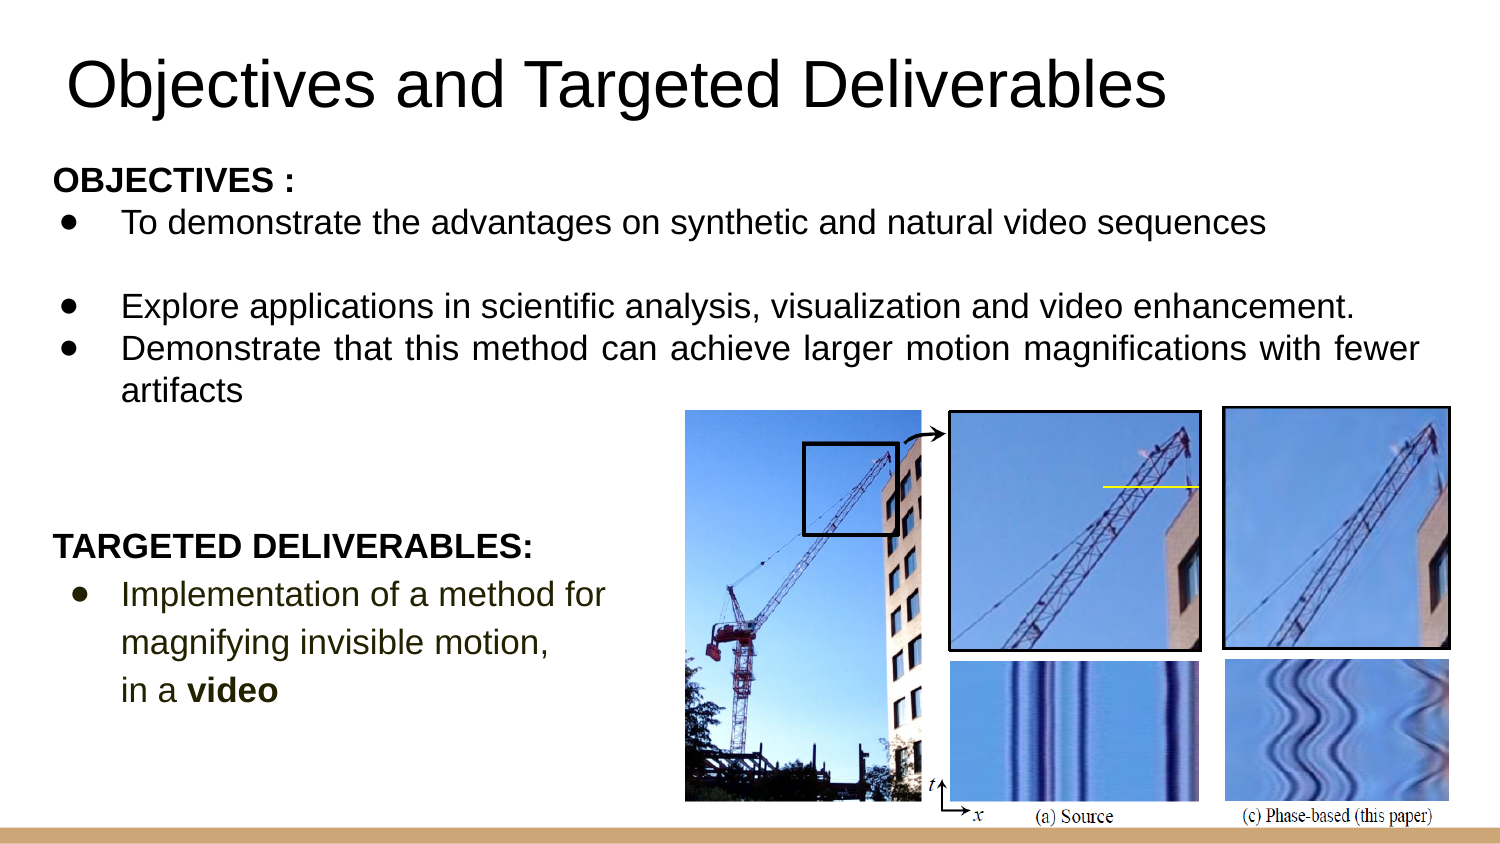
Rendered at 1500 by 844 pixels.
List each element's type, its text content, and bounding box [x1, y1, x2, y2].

picture [669, 390, 1475, 827]
title Objectives and Targeted Deliverables [51, 0, 1449, 137]
list OBJECTIVES : To demonstrate the advantages on synthetic and natural video sequences Explore applications in scientific analysis, visualization and video enhancement. Demonstrate that this method can achieve larger motion magnifications with fewer artifacts TARGETED DELIVERABLES: Implementation of a method for magnifying invisible motion, in a video [37, 136, 1436, 730]
